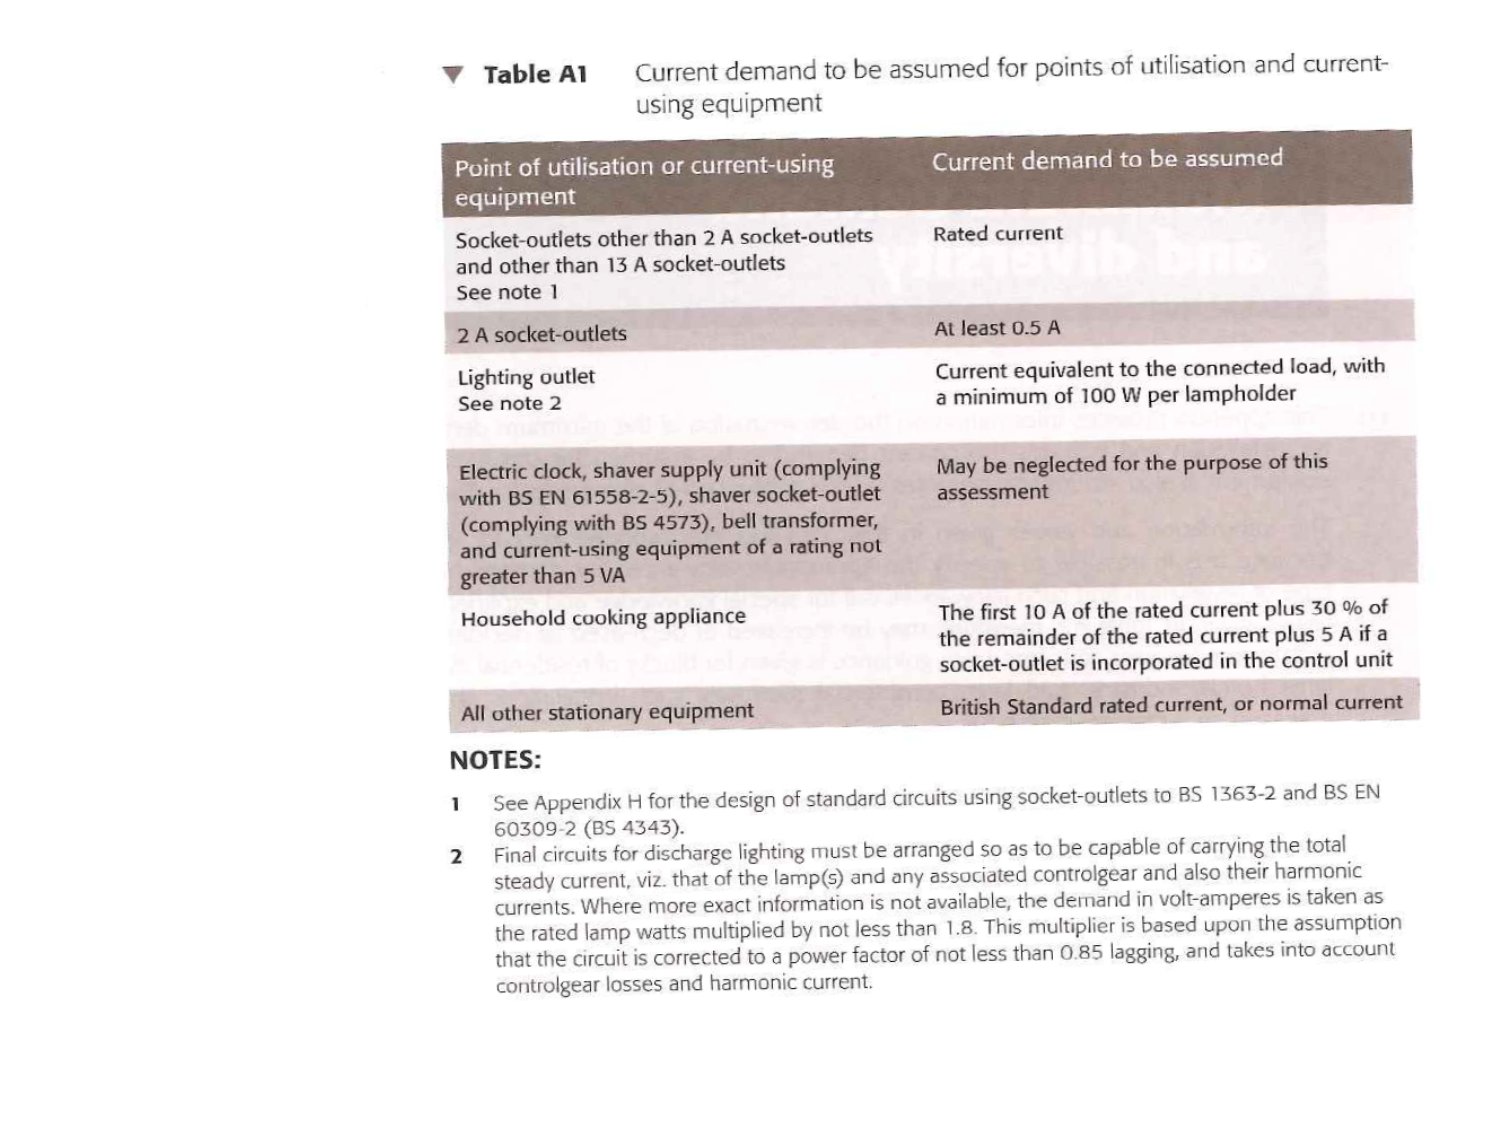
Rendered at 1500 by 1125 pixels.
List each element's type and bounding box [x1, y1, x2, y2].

picture [355, 1, 1500, 1109]
